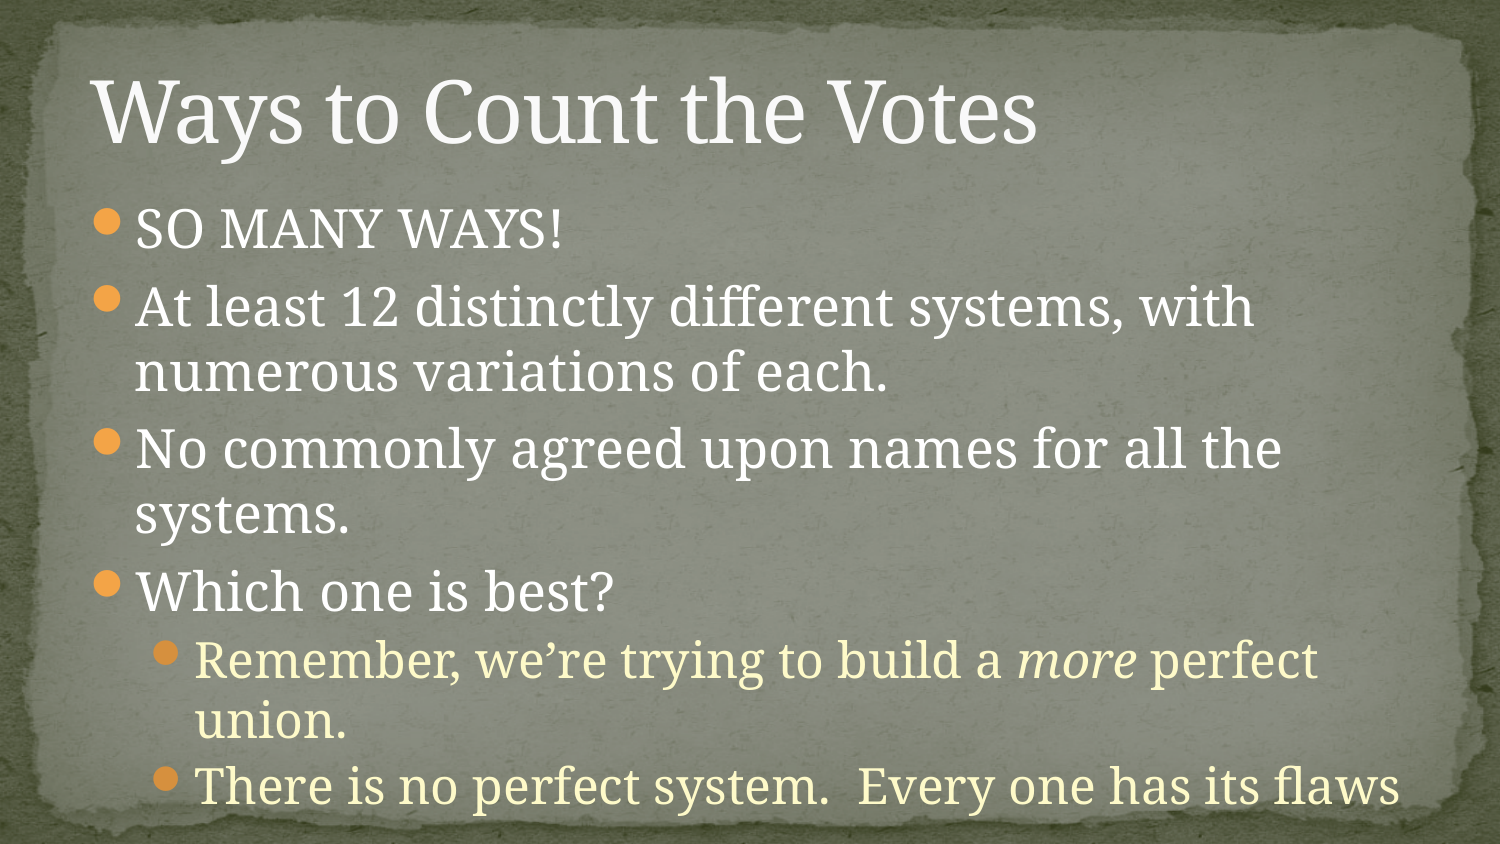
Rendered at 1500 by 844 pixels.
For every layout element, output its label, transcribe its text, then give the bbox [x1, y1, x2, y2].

title Ways to Count the Votes [74, 18, 1425, 169]
list SO MANY WAYS! At least 12 distinctly different systems, with numerous variations of each. No commonly agreed upon names for all the systems. Which one is best? Remember, we’re trying to build a more perfect union. There is no perfect system. Every one has its flaws [75, 187, 1425, 750]
